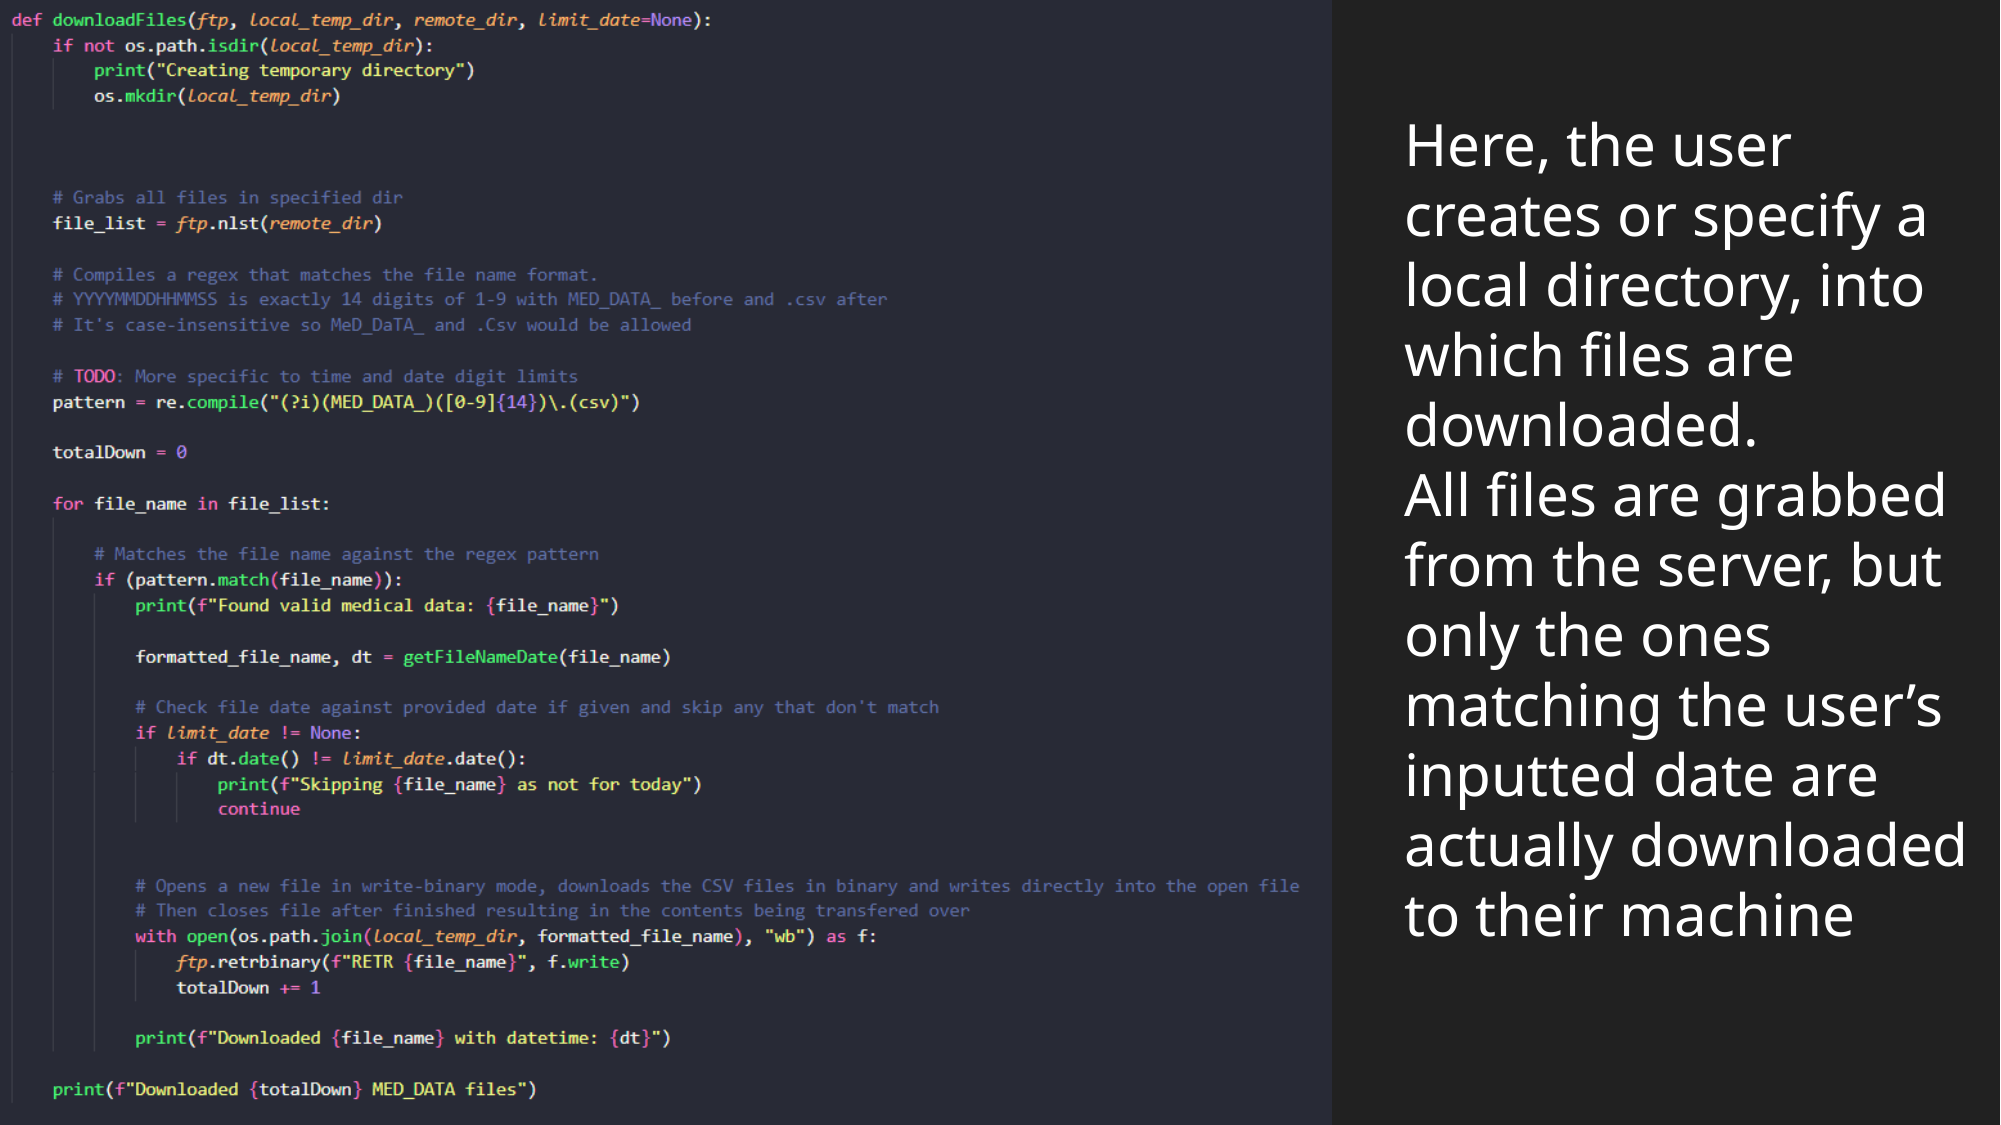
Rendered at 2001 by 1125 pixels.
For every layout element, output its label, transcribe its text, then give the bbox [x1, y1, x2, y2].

text_box Here, the user creates or specify a local directory, into which files are downloaded. All files are grabbed from the server, but only the ones matching the user’s inputted date are actually downloaded to their machine [1389, 101, 2000, 956]
picture [0, 0, 1333, 1125]
